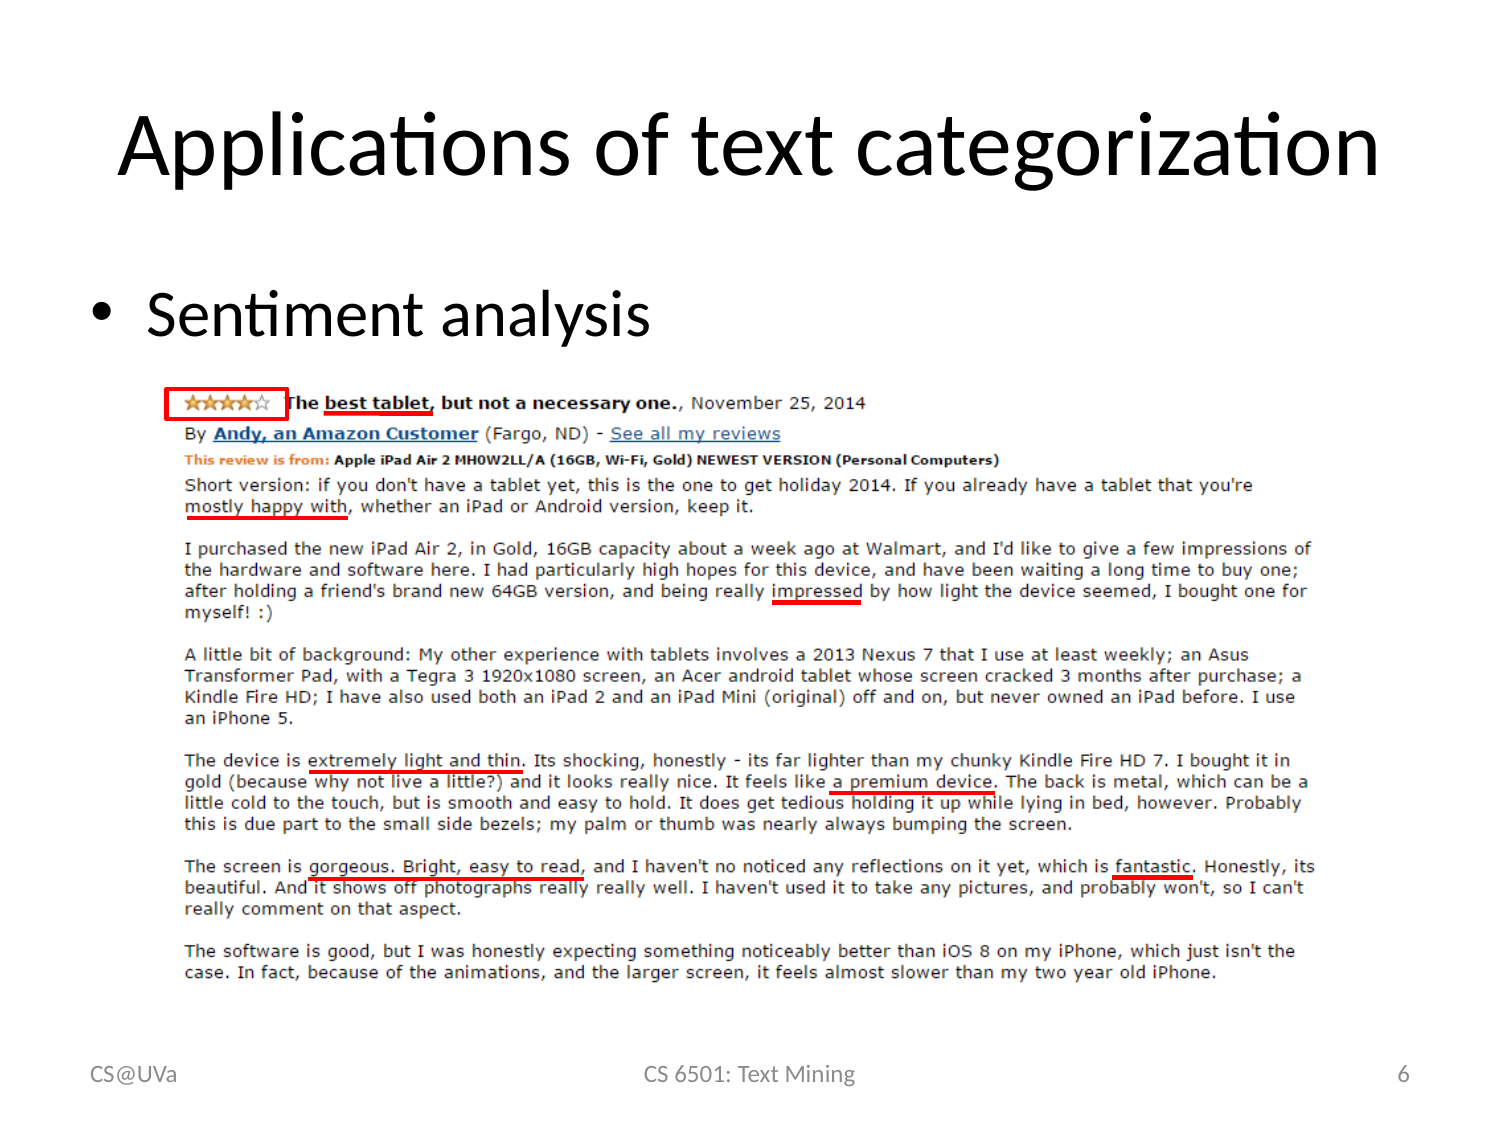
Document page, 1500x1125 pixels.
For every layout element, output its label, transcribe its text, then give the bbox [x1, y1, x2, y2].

slide_number 6 [1074, 1042, 1425, 1103]
text_box [164, 387, 179, 421]
footer CS 6501: Text Mining [512, 1042, 988, 1103]
list Sentiment analysis [75, 262, 1425, 1005]
title Applications of text categorization [75, 45, 1425, 233]
slide_number CS@UVa [75, 1042, 425, 1103]
picture [178, 388, 1322, 985]
